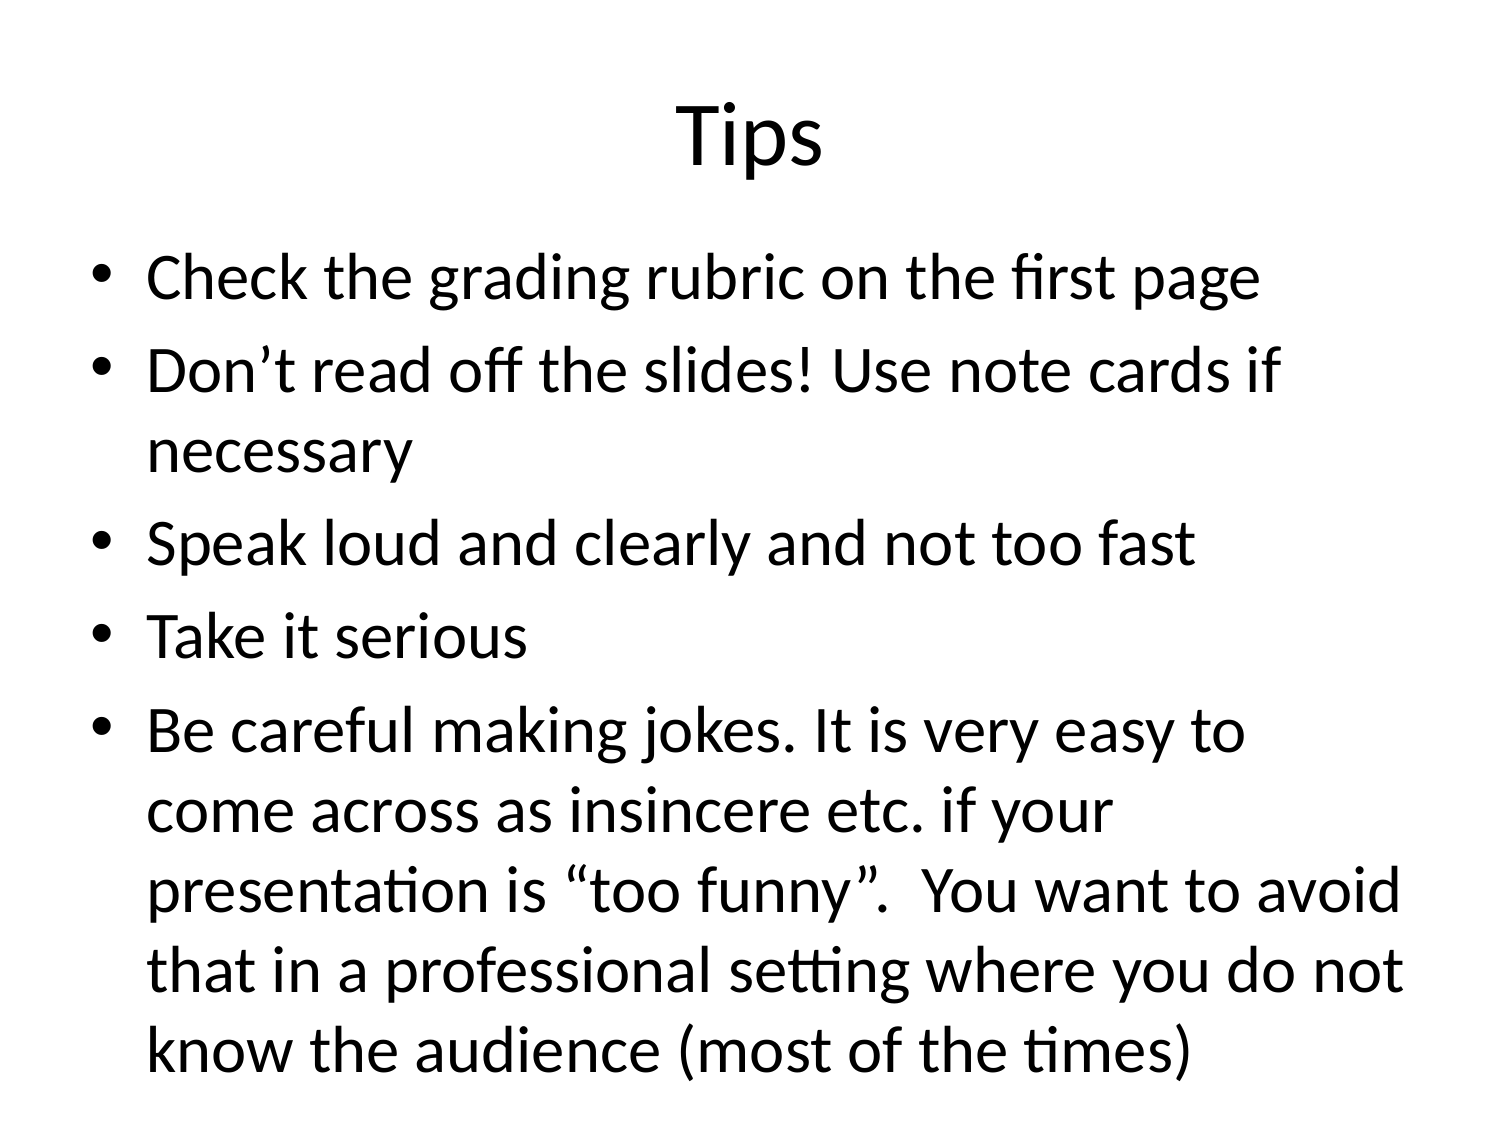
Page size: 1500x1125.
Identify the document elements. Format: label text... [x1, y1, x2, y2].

list Check the grading rubric on the first page Don’t read off the slides! Use note cards if necessary Speak loud and clearly and not too fast Take it serious Be careful making jokes. It is very easy to come across as insincere etc. if your presentation is “too funny”. You want to avoid that in a professional setting where you do not know the audience (most of the times) [74, 224, 1426, 1006]
title Tips [74, 44, 1426, 213]
